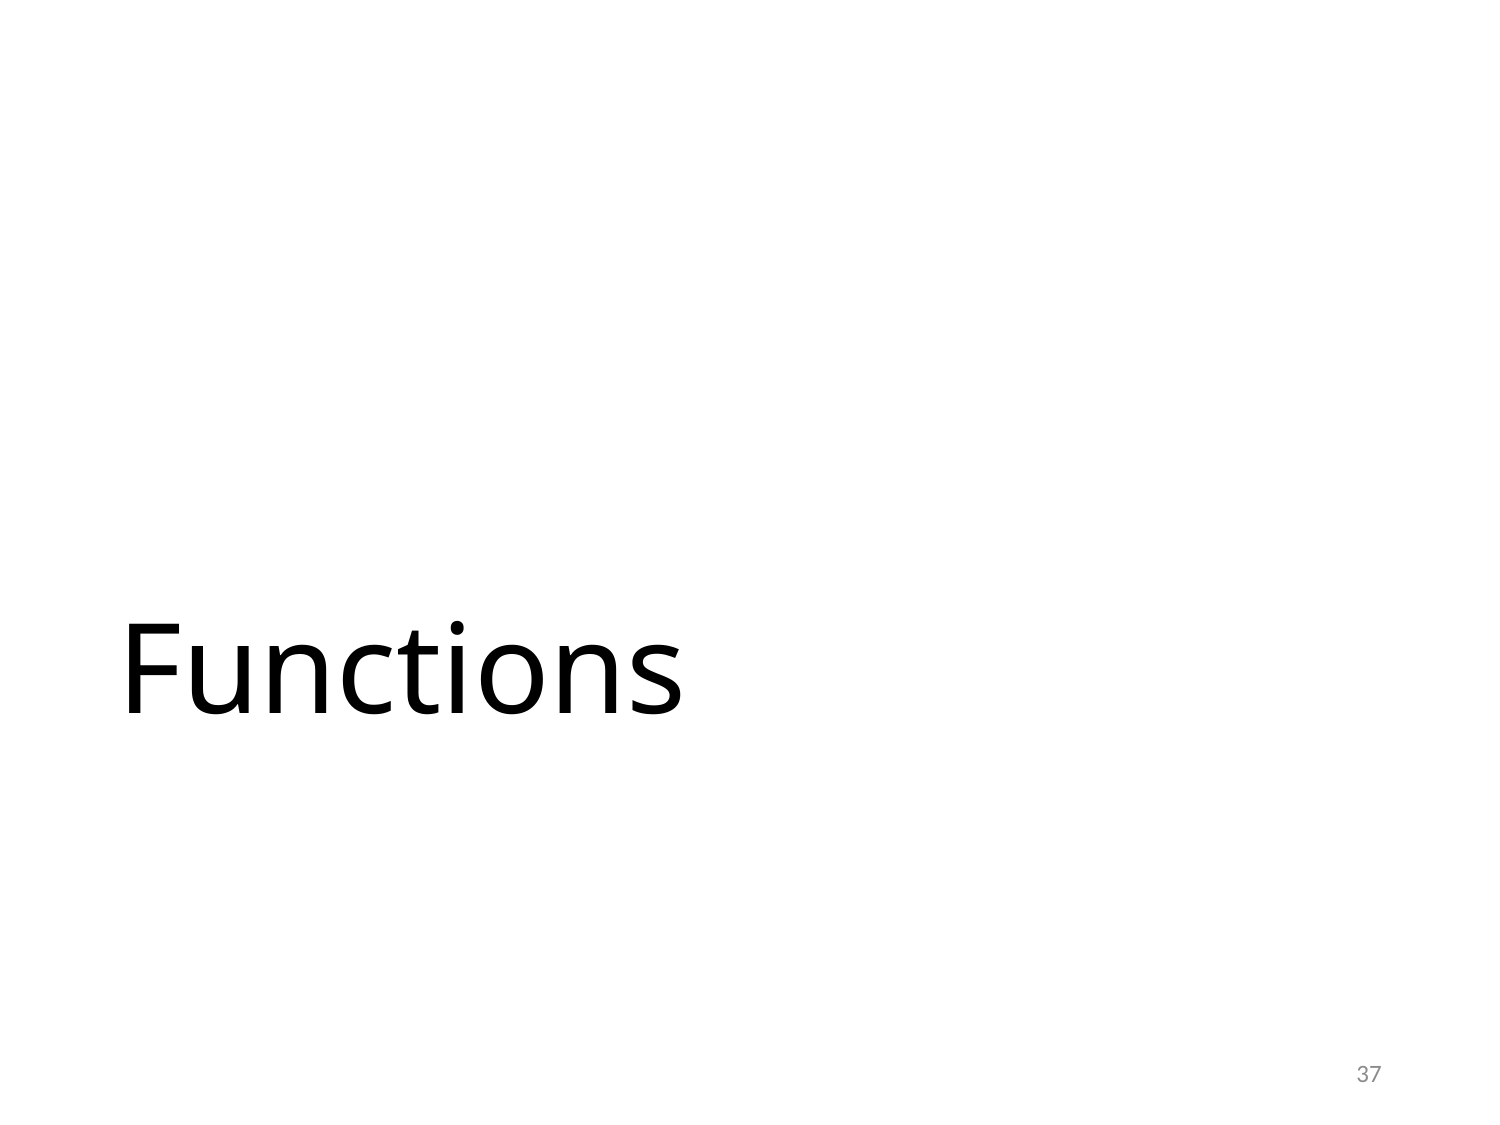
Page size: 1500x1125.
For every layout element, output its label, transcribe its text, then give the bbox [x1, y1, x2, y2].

title Functions [102, 280, 1397, 749]
slide_number 37 [1059, 1042, 1397, 1103]
